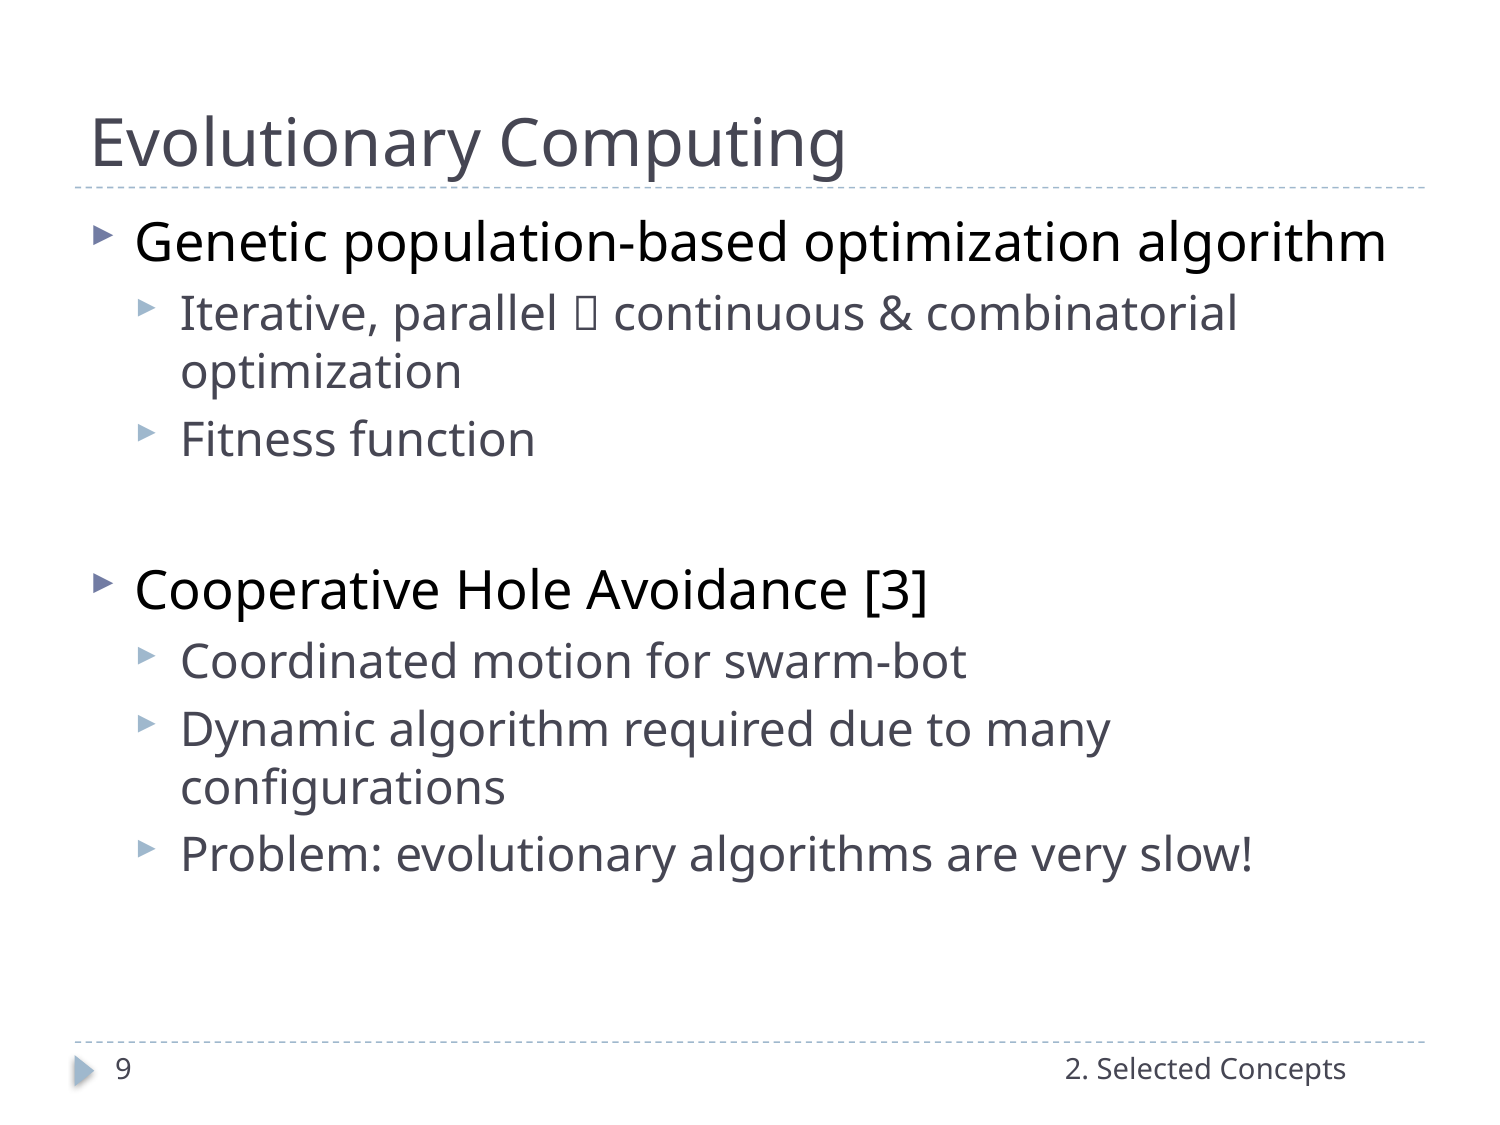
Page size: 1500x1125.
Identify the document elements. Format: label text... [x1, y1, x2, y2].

slide_number 9 [100, 1042, 426, 1103]
slide_number 2. Selected Concepts [1050, 1042, 1426, 1103]
title Evolutionary Computing [75, 24, 1425, 188]
list Genetic population-based optimization algorithm Iterative, parallel  continuous & combinatorial optimization Fitness function Cooperative Hole Avoidance [3] Coordinated motion for swarm-bot Dynamic algorithm required due to many configurations Problem: evolutionary algorithms are very slow! [75, 200, 1425, 1010]
